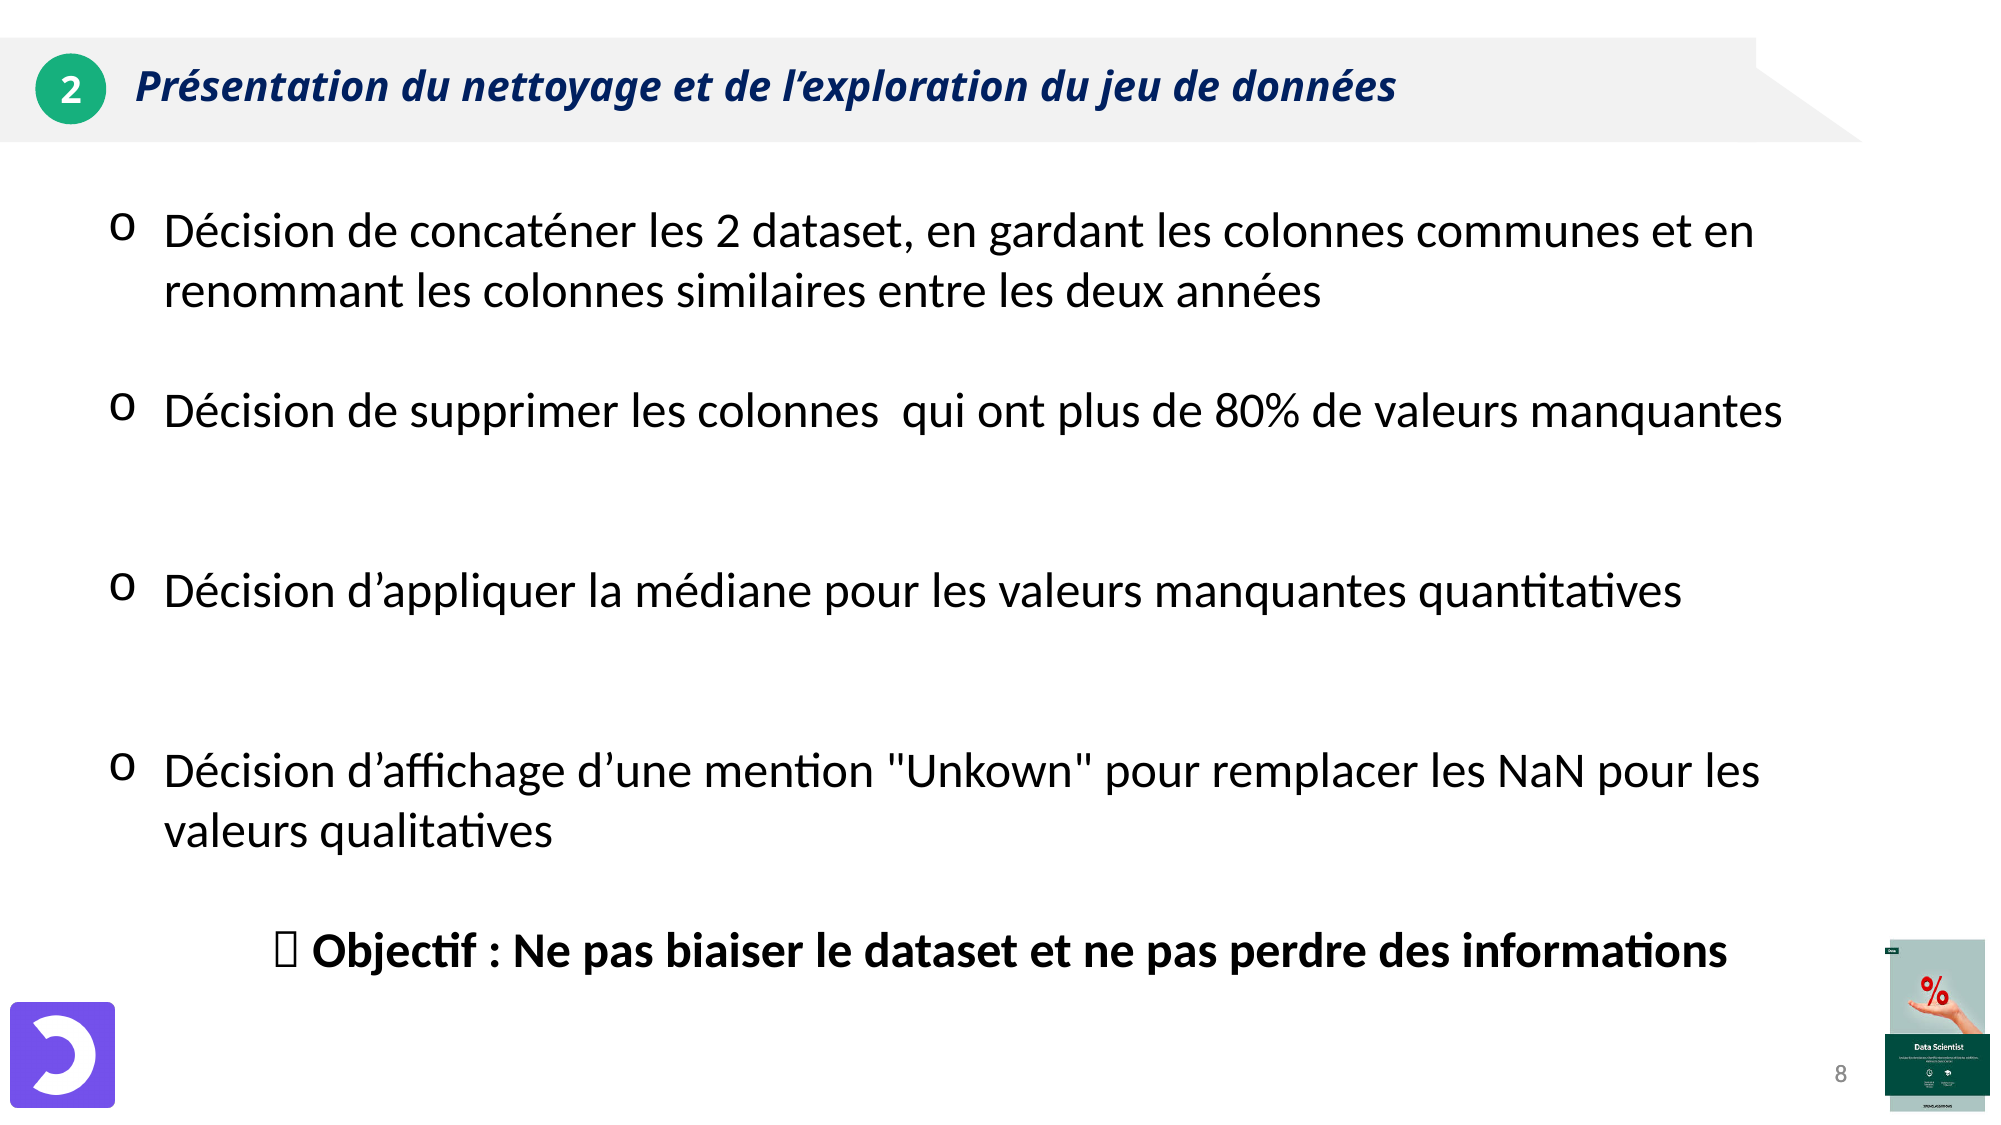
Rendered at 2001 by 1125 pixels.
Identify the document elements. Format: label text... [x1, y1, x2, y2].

title Présentation du nettoyage et de l’exploration du jeu de données [0, 38, 1766, 141]
slide_number 8 [1412, 1042, 1863, 1103]
text_box 2 [34, 52, 107, 125]
text_box Décision de concaténer les 2 dataset, en gardant les colonnes communes et en renommant les colonnes similaires entre les deux années Décision de supprimer les colonnes qui ont plus de 80% de valeurs manquantes Décision d’appliquer la médiane pour les valeurs manquantes quantitatives Décision d’affichage d’une mention "Unkown" pour remplacer les NaN pour les valeurs qualitatives  Objectif : Ne pas biaiser le dataset et ne pas perdre des informations [92, 190, 1907, 985]
picture [10, 1002, 115, 1108]
picture [1885, 936, 1990, 1117]
